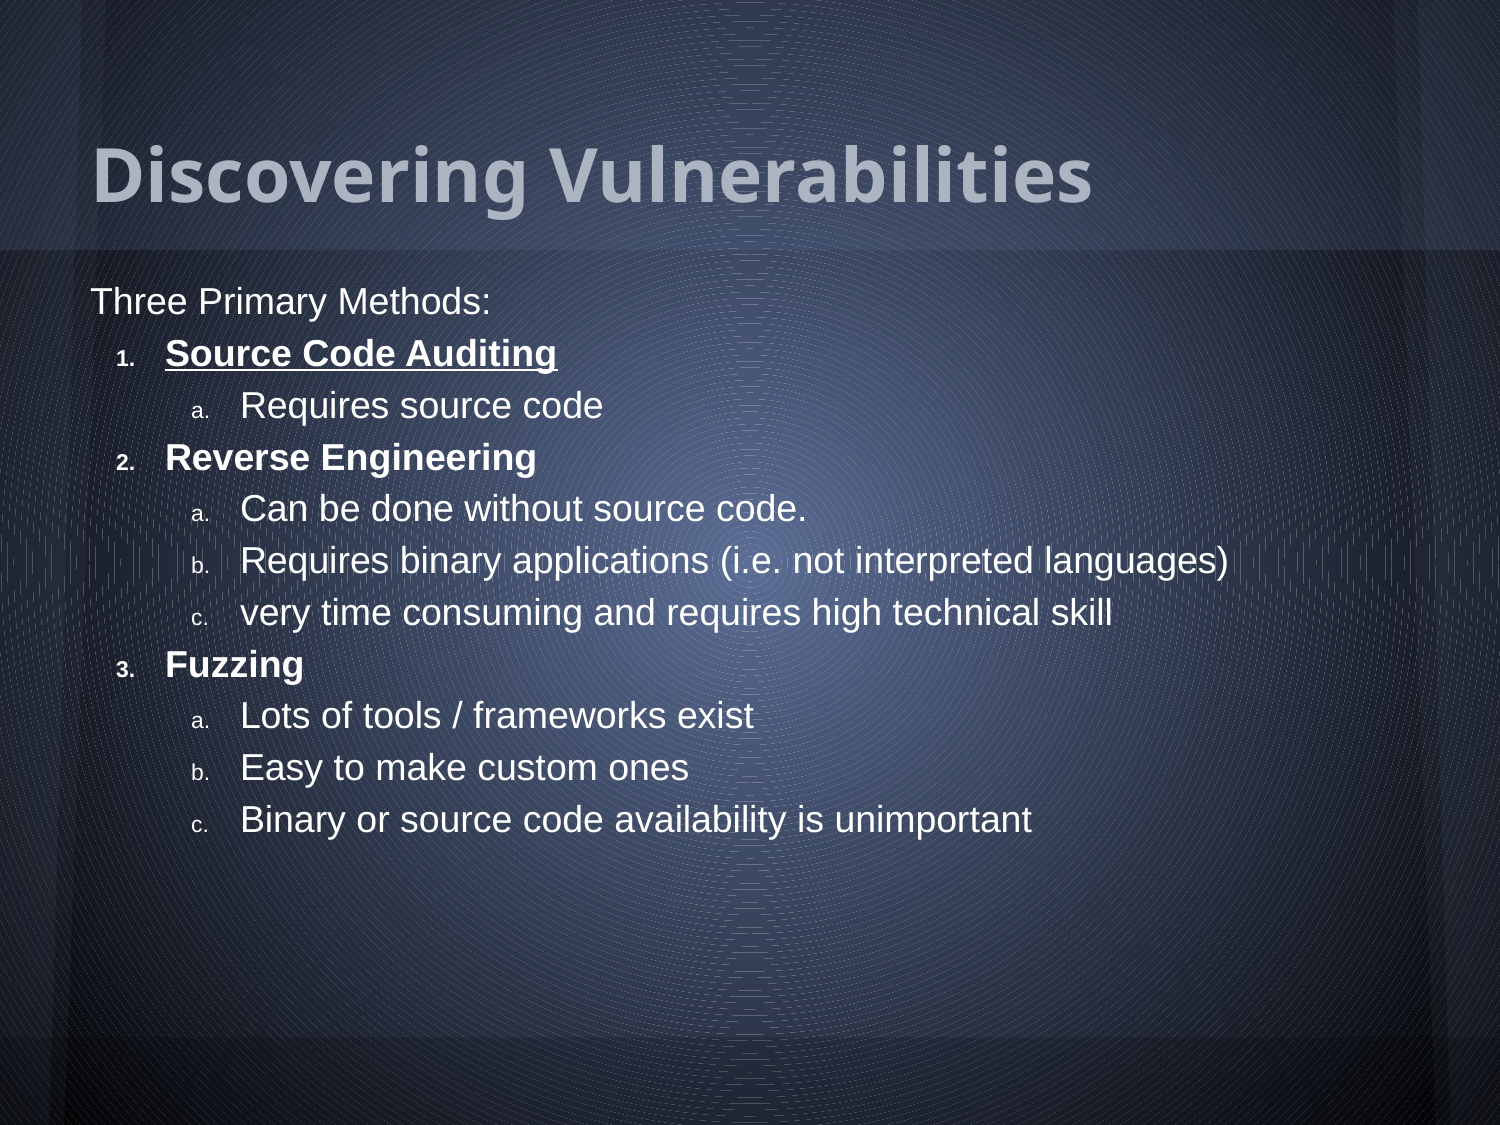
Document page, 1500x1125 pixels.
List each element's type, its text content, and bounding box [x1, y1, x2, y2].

title Discovering Vulnerabilities [75, 45, 1425, 233]
list Three Primary Methods: Source Code Auditing Requires source code Reverse Engineering Can be done without source code. Requires binary applications (i.e. not interpreted languages) very time consuming and requires high technical skill Fuzzing Lots of tools / frameworks exist Easy to make custom ones Binary or source code availability is unimportant [75, 262, 1425, 1078]
